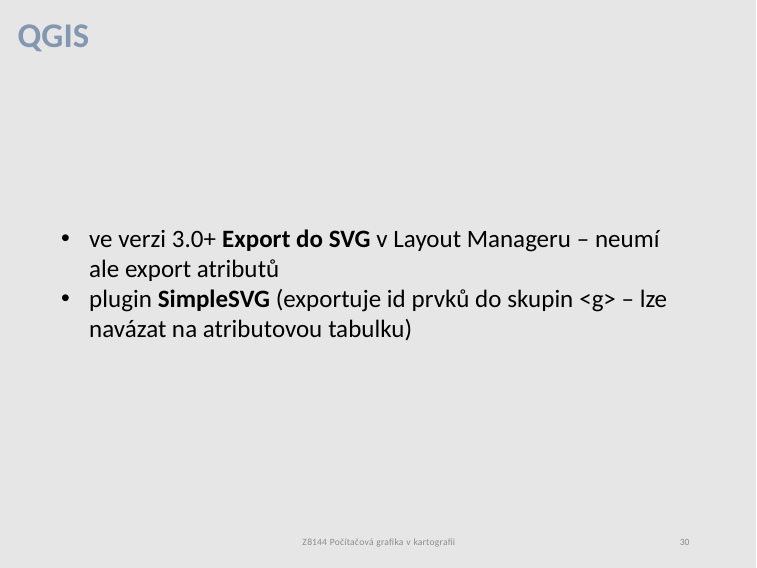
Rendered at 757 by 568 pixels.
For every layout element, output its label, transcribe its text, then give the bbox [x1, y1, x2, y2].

slide_number 30 [534, 526, 705, 557]
text_box ve verzi 3.0+ Export do SVG v Layout Manageru – neumí ale export atributů plugin SimpleSVG (exportuje id prvků do skupin <g> – lze navázat na atributovou tabulku) [46, 215, 710, 351]
title QGIS [15, 0, 433, 81]
footer Z8144 Počítačová grafika v kartografii [250, 526, 506, 557]
